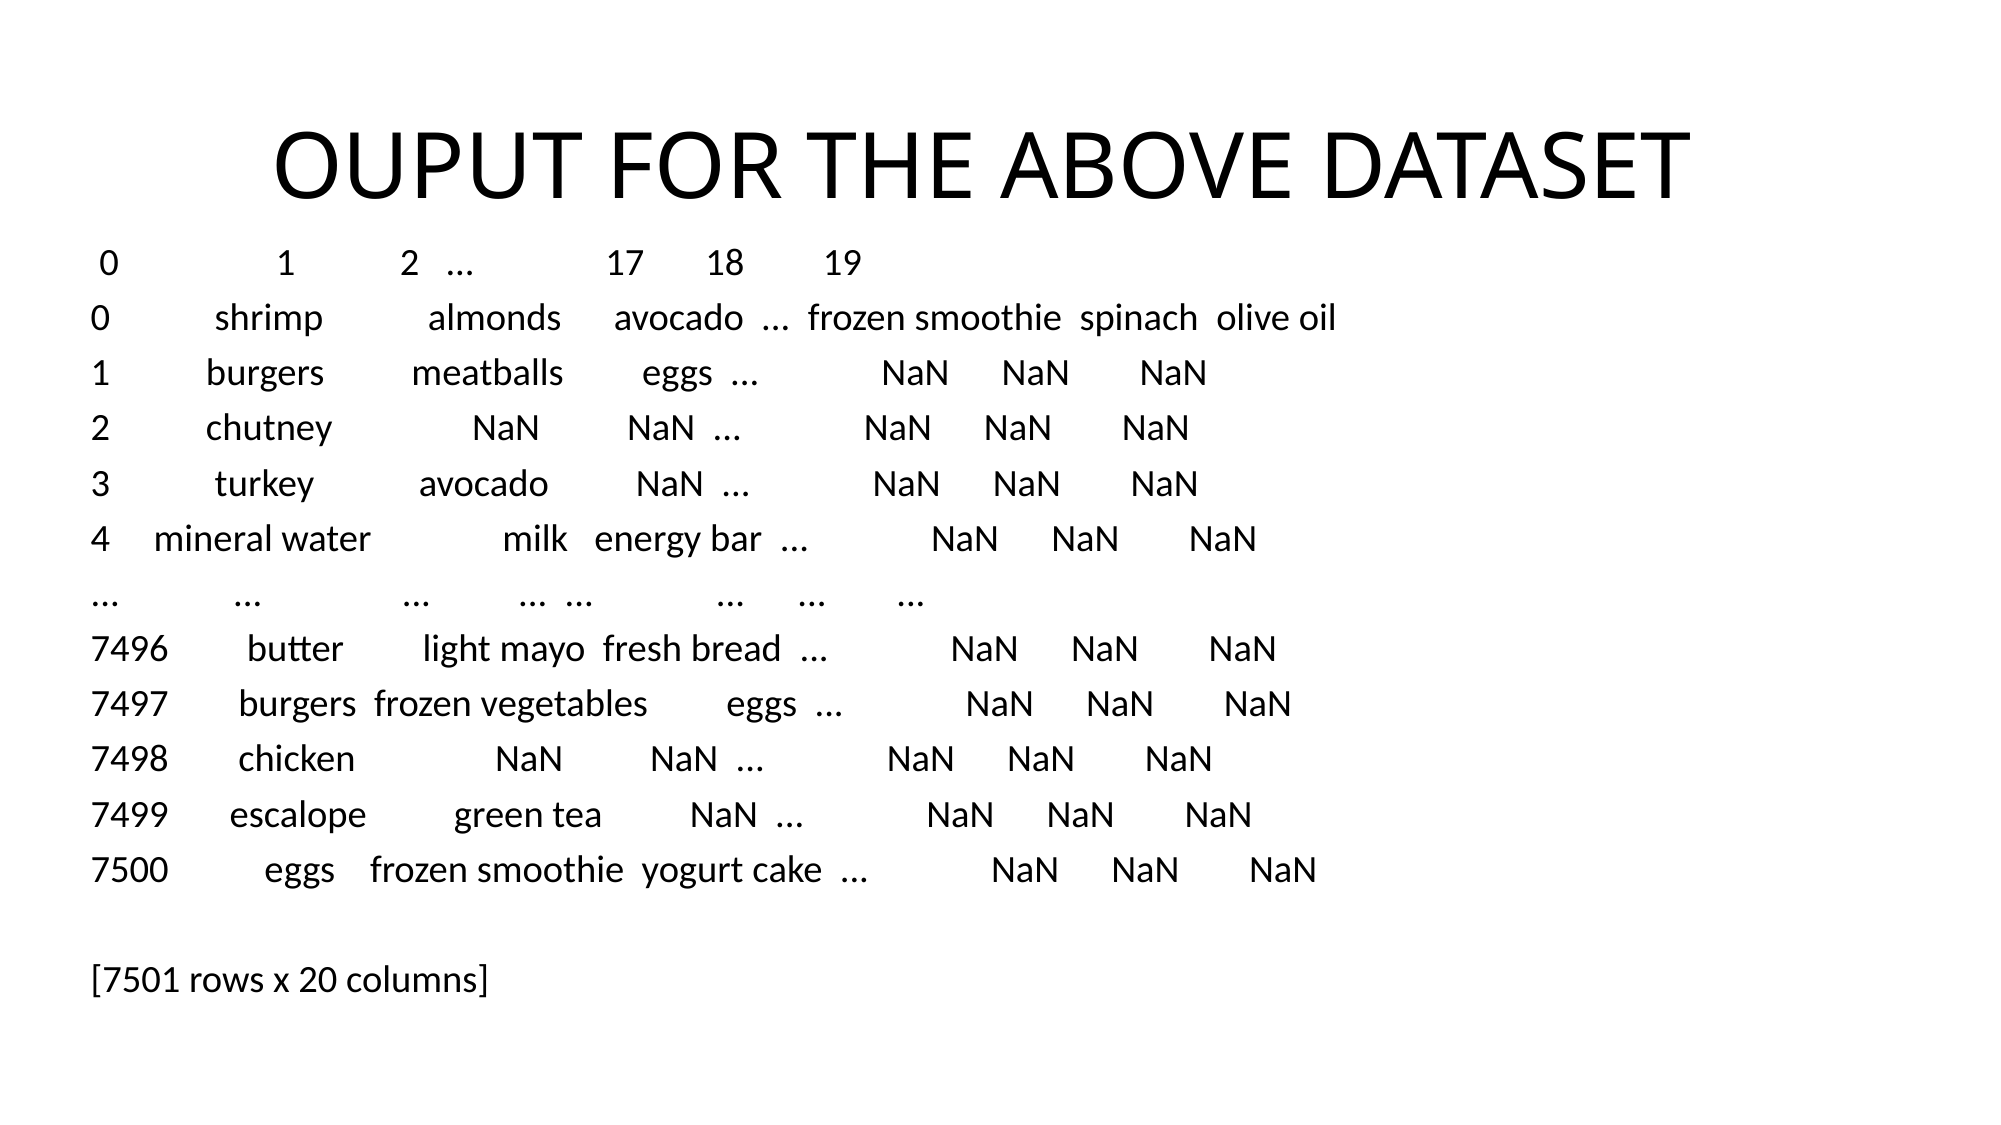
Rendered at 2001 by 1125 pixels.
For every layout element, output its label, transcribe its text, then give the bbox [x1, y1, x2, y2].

title OUPUT FOR THE ABOVE DATASET [137, 59, 1863, 234]
list 0 1 2 ... 17 18 19 0 shrimp almonds avocado ... frozen smoothie spinach olive oil 1 burgers meatballs eggs ... NaN NaN NaN 2 chutney NaN NaN ... NaN NaN NaN 3 turkey avocado NaN ... NaN NaN NaN 4 mineral water milk energy bar ... NaN NaN NaN ... ... ... ... ... ... ... ... 7496 butter light mayo fresh bread ... NaN NaN NaN 7497 burgers frozen vegetables eggs ... NaN NaN NaN 7498 chicken NaN NaN ... NaN NaN NaN 7499 escalope green tea NaN ... NaN NaN NaN 7500 eggs frozen smoothie yogurt cake ... NaN NaN NaN [7501 rows x 20 columns] [75, 234, 1863, 1014]
